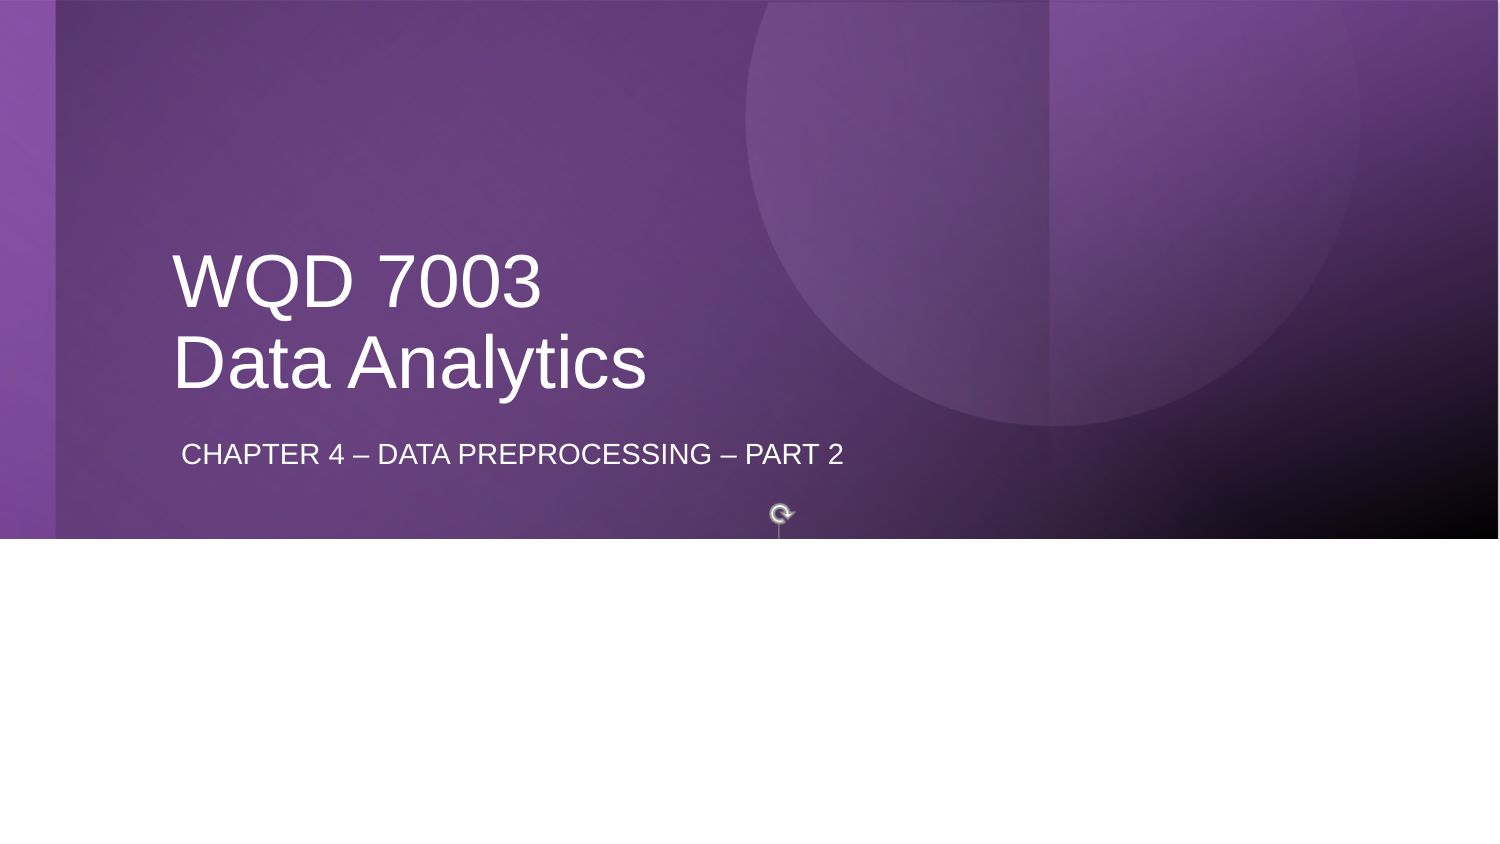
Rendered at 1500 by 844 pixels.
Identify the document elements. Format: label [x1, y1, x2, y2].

picture [0, 0, 1500, 540]
